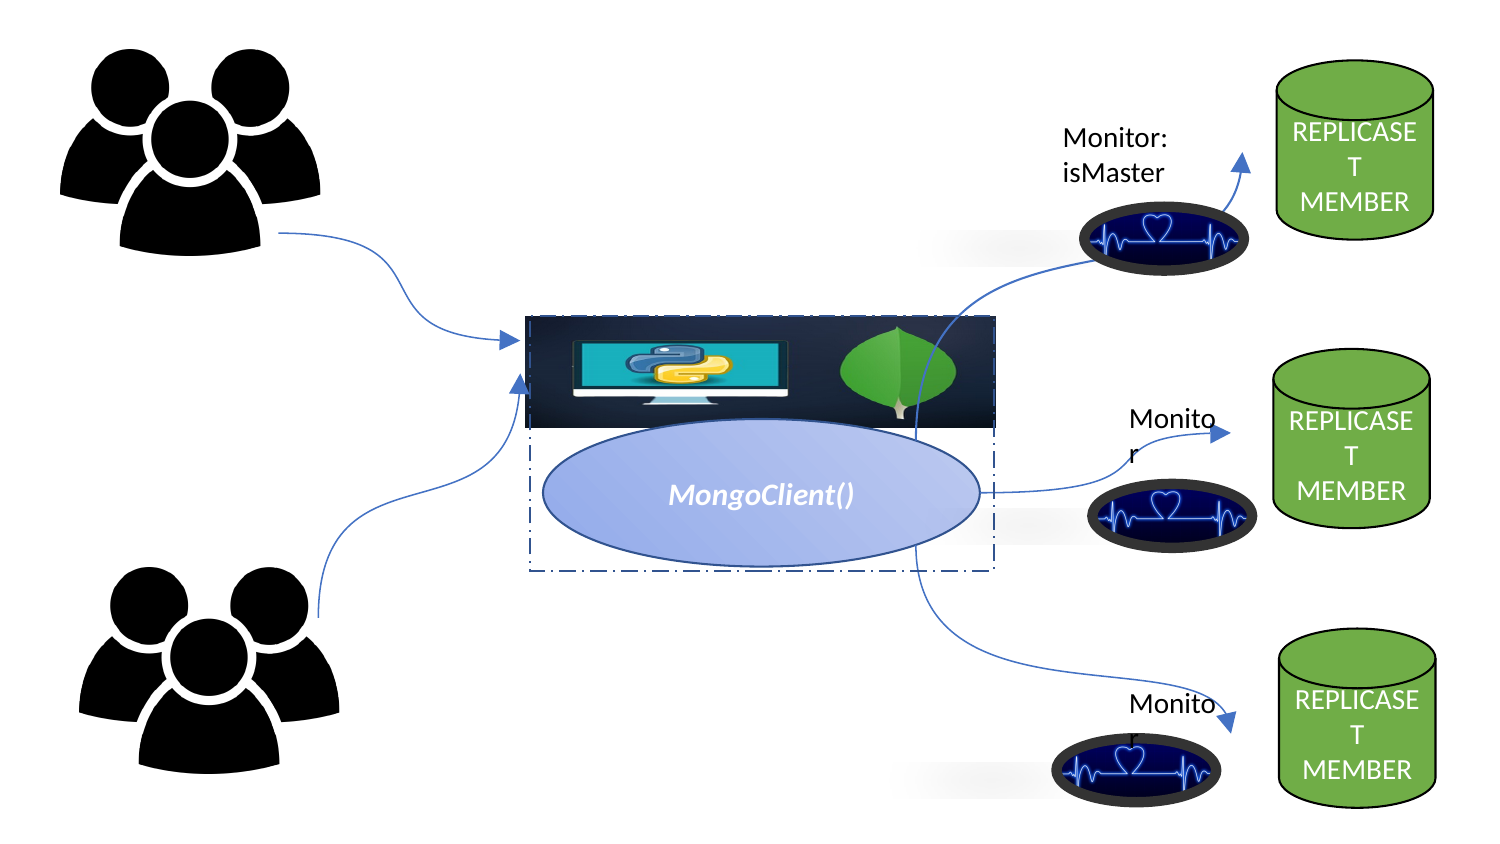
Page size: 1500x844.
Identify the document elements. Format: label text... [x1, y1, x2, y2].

picture [1083, 206, 1245, 271]
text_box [277, 232, 521, 341]
picture [1056, 737, 1217, 803]
text_box [546, 436, 974, 571]
text_box REPLICASET MEMBER [1276, 60, 1434, 240]
text_box REPLICASET MEMBER [1273, 348, 1430, 529]
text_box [979, 432, 1232, 493]
picture [524, 315, 934, 428]
picture [57, 19, 323, 285]
text_box REPLICASET MEMBER [1279, 628, 1436, 808]
picture [75, 536, 342, 803]
picture [1092, 483, 1253, 549]
text_box Monitor: isMaster [1051, 112, 1283, 158]
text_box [296, 394, 542, 597]
text_box Monitor [1228, 393, 1235, 435]
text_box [934, 132, 1224, 460]
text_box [978, 501, 1168, 798]
text_box Monitor [1173, 679, 1235, 725]
